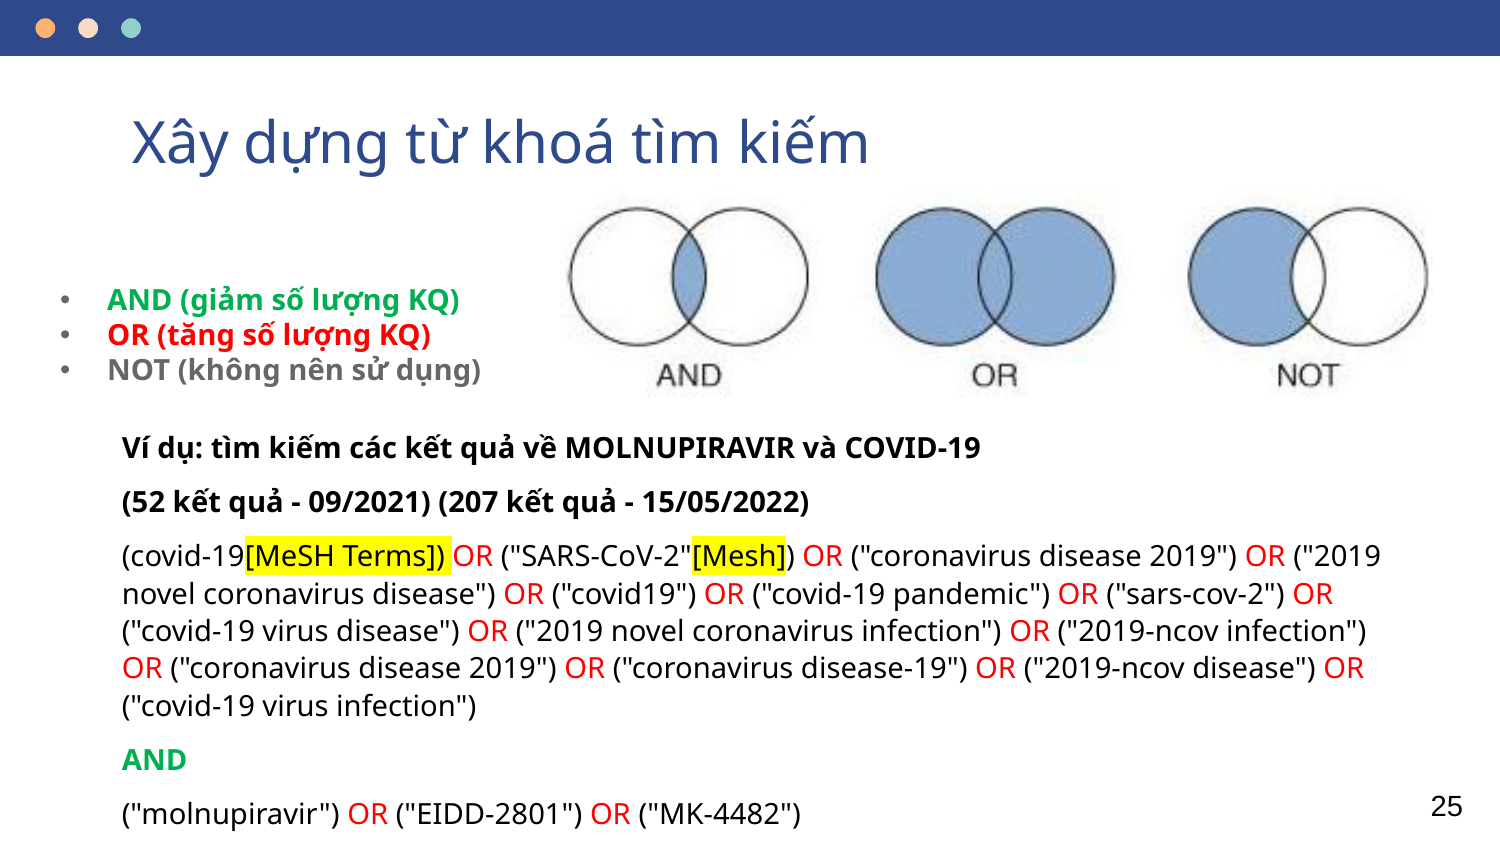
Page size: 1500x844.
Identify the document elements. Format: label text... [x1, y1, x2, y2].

text_box AND (giảm số lượng KQ) OR (tăng số lượng KQ) NOT (không nên sử dụng) [45, 266, 561, 710]
picture [559, 188, 1433, 419]
title Xây dựng từ khoá tìm kiếm [117, 90, 1383, 167]
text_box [0, 0, 1500, 57]
text_box 25 [1415, 780, 1479, 830]
text_box Ví dụ: tìm kiếm các kết quả về MOLNUPIRAVIR và COVID-19 (52 kết quả - 09/2021) (207 kết quả - 15/05/2022) (covid-19[MeSH Terms]) OR ("SARS-CoV-2"[Mesh]) OR ("coronavirus disease 2019") OR ("2019 novel coronavirus disease") OR ("covid19") OR ("covid-19 pandemic") OR ("sars-cov-2") OR ("covid-19 virus disease") OR ("2019 novel coronavirus infection") OR ("2019-ncov infection") OR ("coronavirus disease 2019") OR ("coronavirus disease-19") OR ("2019-ncov disease") OR ("covid-19 virus infection") AND ("molnupiravir") OR ("EIDD-2801") OR ("MK-4482") [78, 427, 1399, 844]
